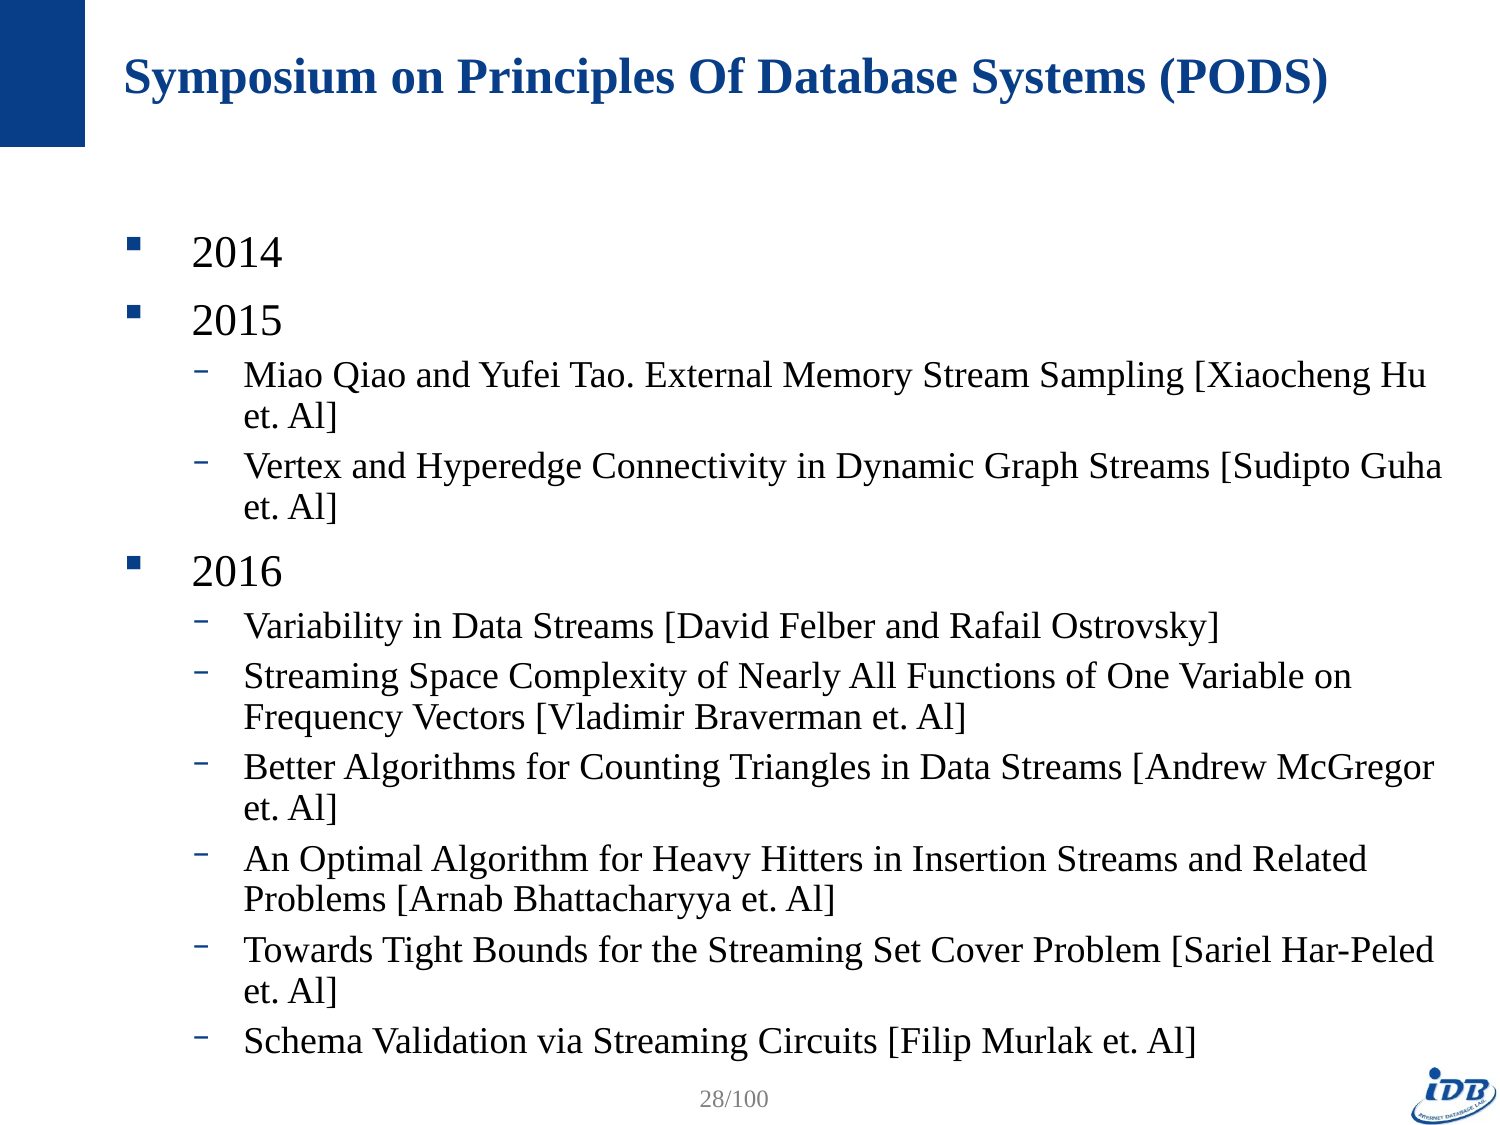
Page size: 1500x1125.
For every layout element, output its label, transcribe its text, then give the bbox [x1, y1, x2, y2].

list 2014 2015 Miao Qiao and Yufei Tao. External Memory Stream Sampling [Xiaocheng Hu et. Al] Vertex and Hyperedge Connectivity in Dynamic Graph Streams [Sudipto Guha et. Al] 2016 Variability in Data Streams [David Felber and Rafail Ostrovsky] Streaming Space Complexity of Nearly All Functions of One Variable on Frequency Vectors [Vladimir Braverman et. Al] Better Algorithms for Counting Triangles in Data Streams [Andrew McGregor et. Al] An Optimal Algorithm for Heavy Hitters in Insertion Streams and Related Problems [Arnab Bhattacharyya et. Al] Towards Tight Bounds for the Streaming Set Cover Problem [Sariel Har-Peled et. Al] Schema Validation via Streaming Circuits [Filip Murlak et. Al] [108, 220, 1471, 1079]
title Symposium on Principles Of Database Systems (PODS) [108, 15, 1379, 140]
picture [0, 0, 85, 147]
picture [1411, 1067, 1497, 1125]
